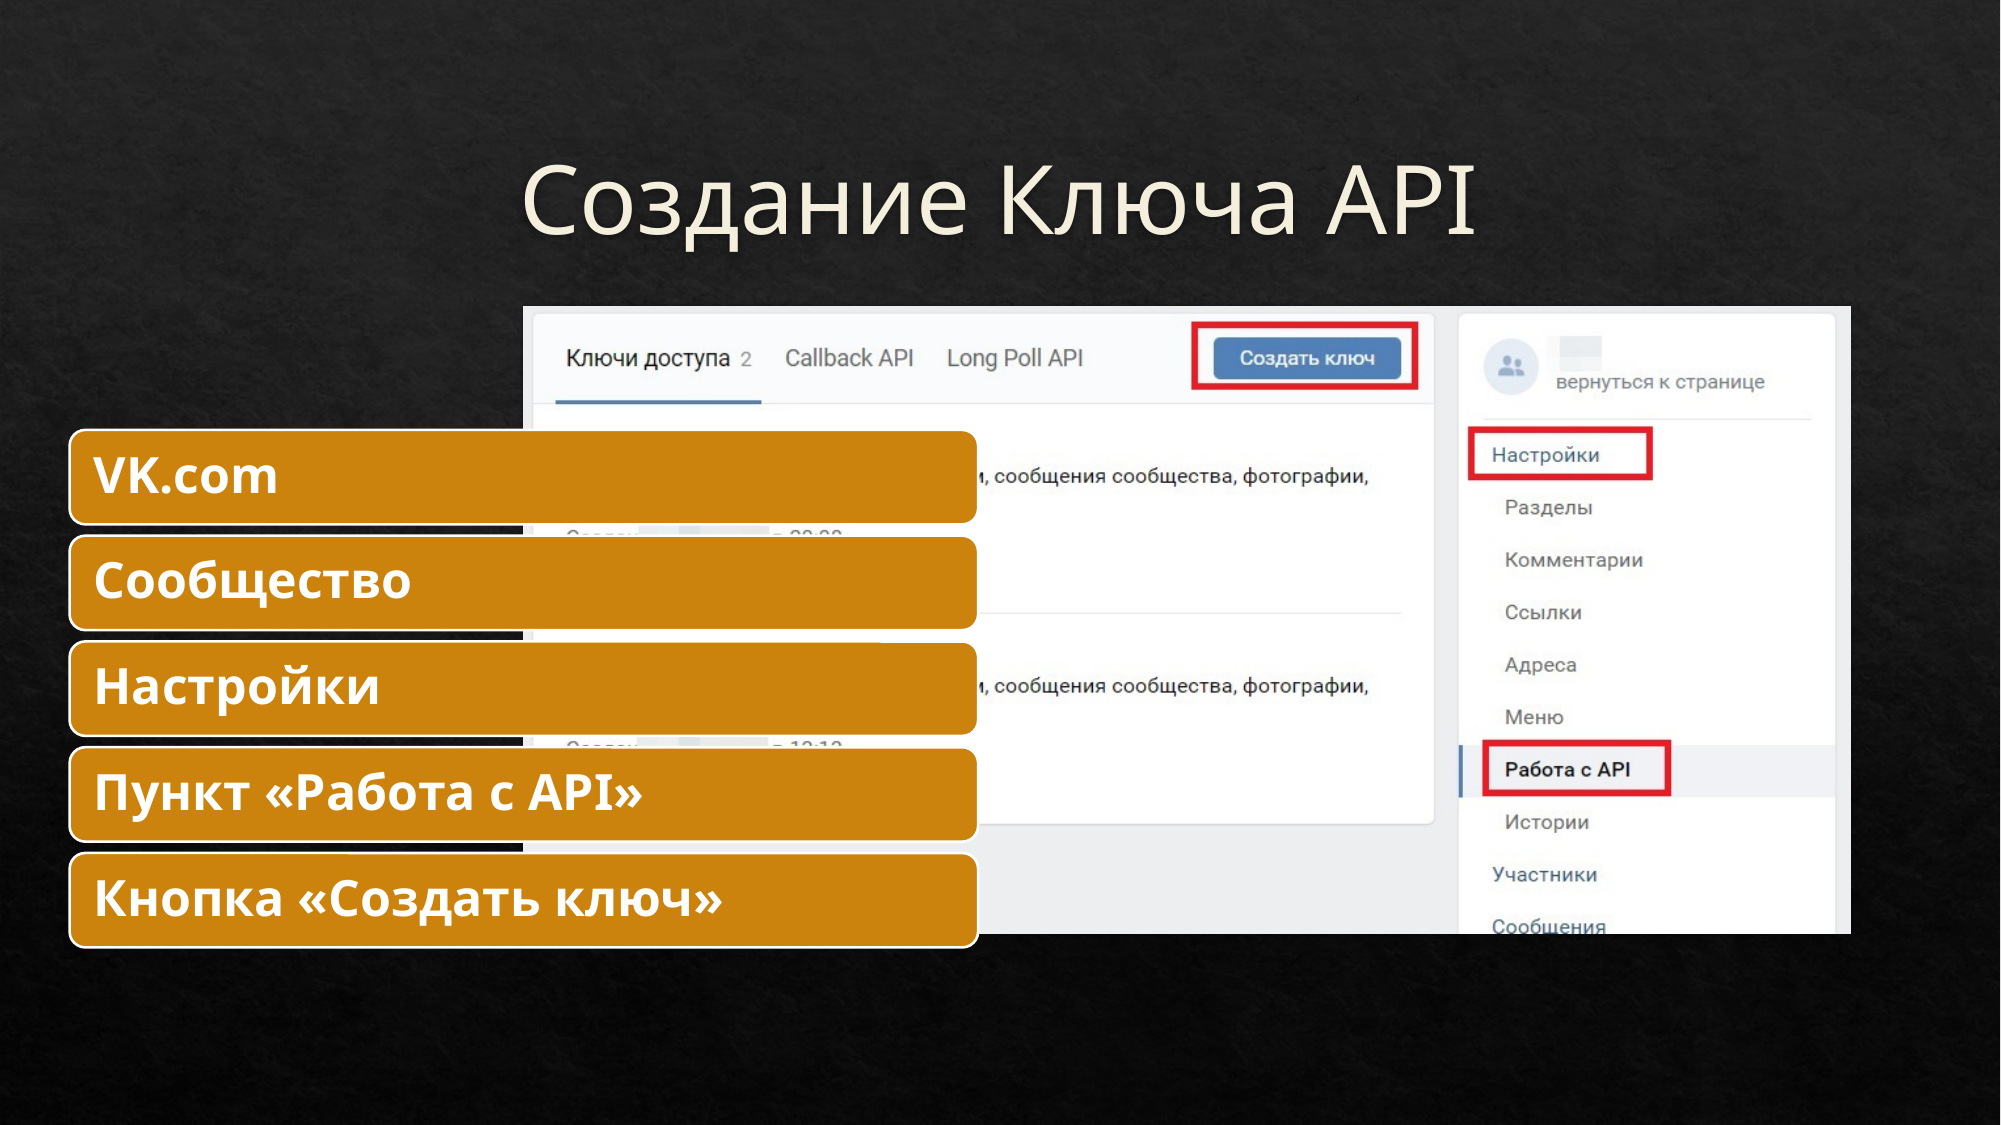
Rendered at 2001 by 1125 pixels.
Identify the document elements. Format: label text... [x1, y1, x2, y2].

title Создание Ключа API [149, 99, 1849, 307]
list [69, 421, 979, 957]
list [523, 306, 1851, 935]
